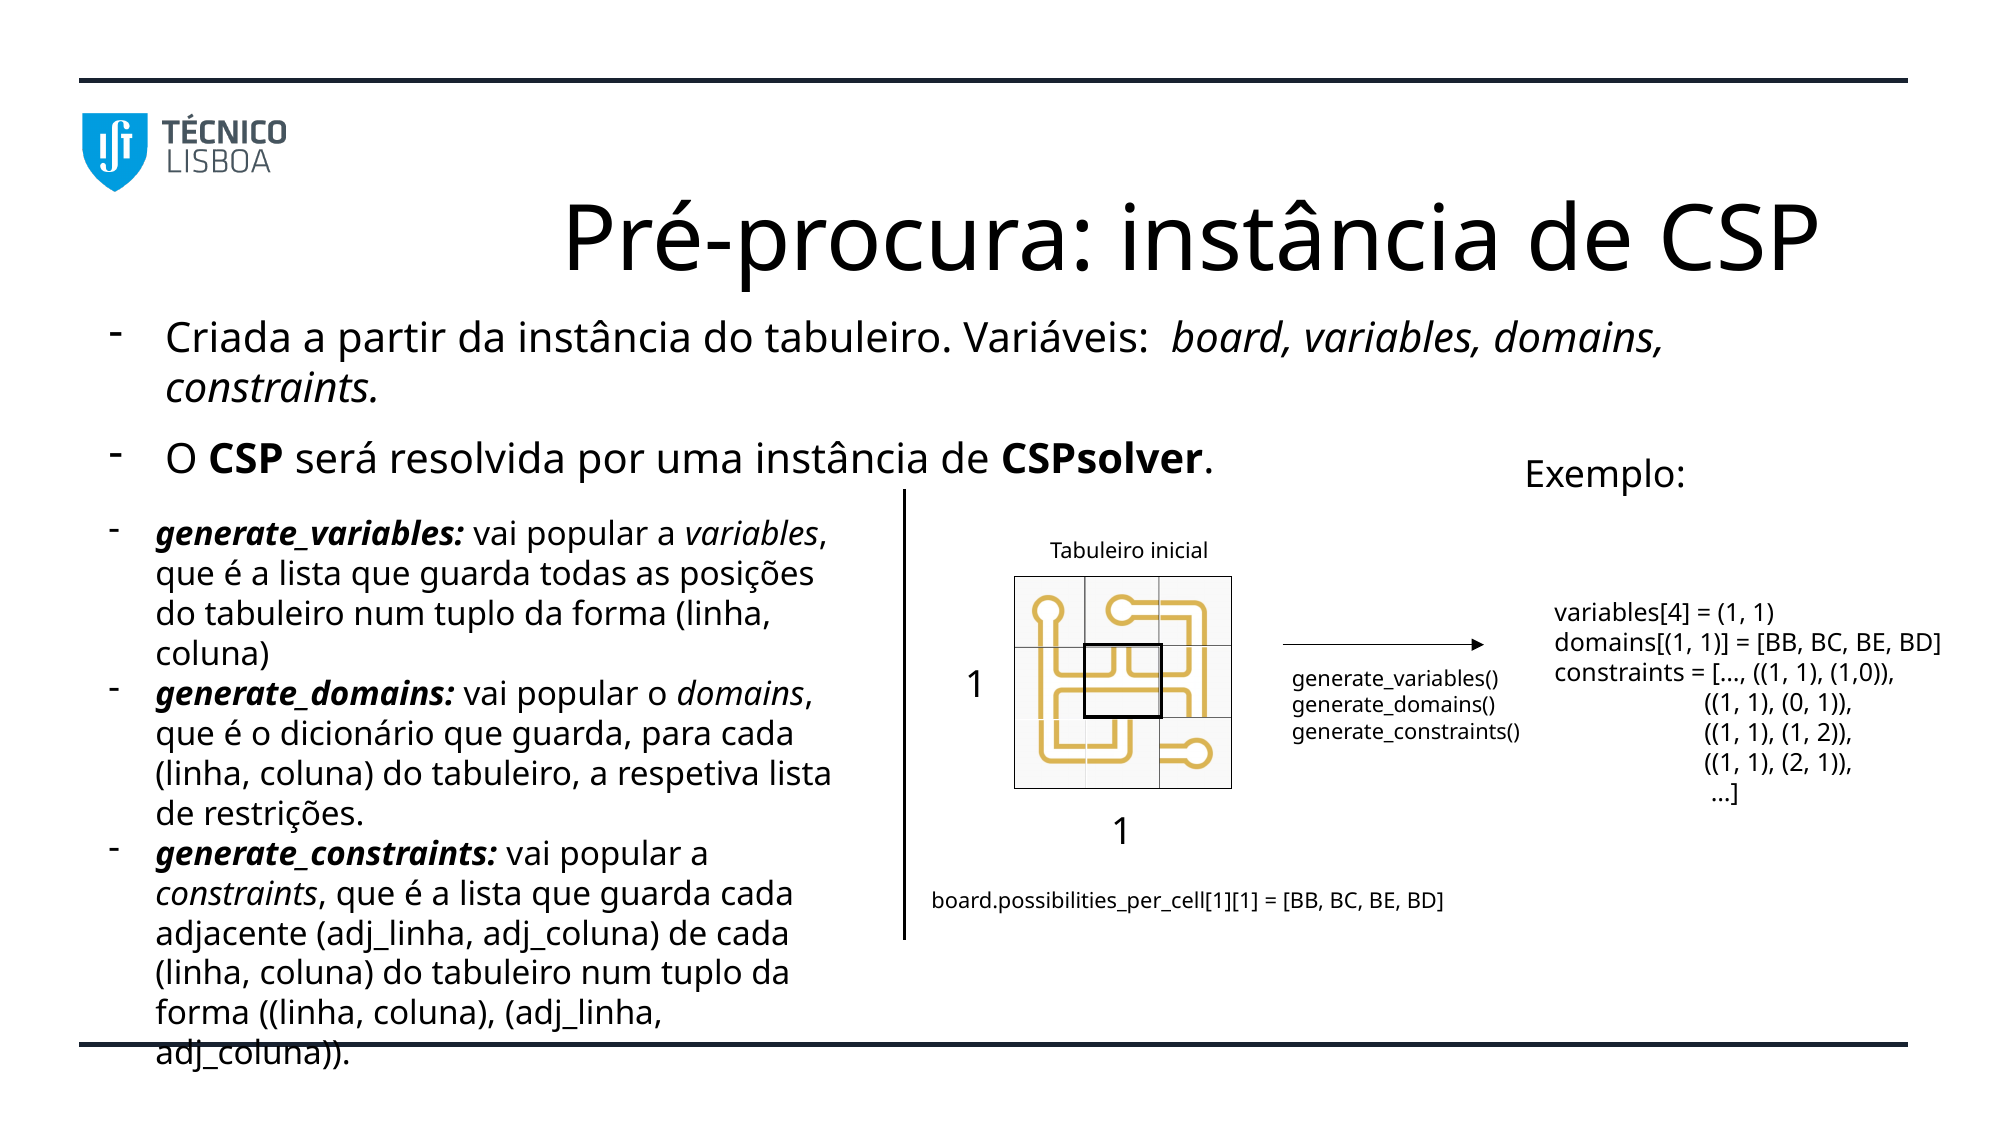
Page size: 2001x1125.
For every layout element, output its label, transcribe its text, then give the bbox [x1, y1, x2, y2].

text_box board.possibilities_per_cell[1][1] = [BB, BC, BE, BD] [916, 878, 1684, 920]
text_box 1 [1096, 799, 1138, 860]
text_box generate_variables: vai popular a variables, que é a lista que guarda todas as posições do tabuleiro num tuplo da forma (linha, coluna) generate_domains: vai popular o domains, que é o dicionário que guarda, para cada (linha, coluna) do tabuleiro, a respetiva lista de restrições. generate_constraints: vai popular a constraints, que é a lista que guarda cada adjacente (adj_linha, adj_coluna) de cada (linha, coluna) do tabuleiro num tuplo da forma ((linha, coluna), (adj_linha, adj_coluna)). [93, 505, 857, 1079]
text_box variables[4] = (1, 1) domains[(1, 1)] = [BB, BC, BE, BD] constraints = […, ((1, 1), (1,0)), ((1, 1), (0, 1)), ((1, 1), (1, 2)), ((1, 1), (2, 1)), …] [1539, 589, 2000, 814]
text_box Exemplo: [1509, 442, 1759, 503]
text_box 1 [950, 652, 992, 713]
text_box Tabuleiro inicial [1035, 529, 1530, 571]
title Pré-procura: instância de CSP [93, 56, 1839, 411]
picture [1014, 576, 1232, 789]
picture [12, 31, 356, 274]
text_box generate_variables() generate_domains() generate_constraints() [1277, 657, 1539, 751]
list Criada a partir da instância do tabuleiro. Variáveis: board, variables, domains, constraints. O CSP será resolvida por uma instância de CSPsolver. [93, 303, 1818, 871]
